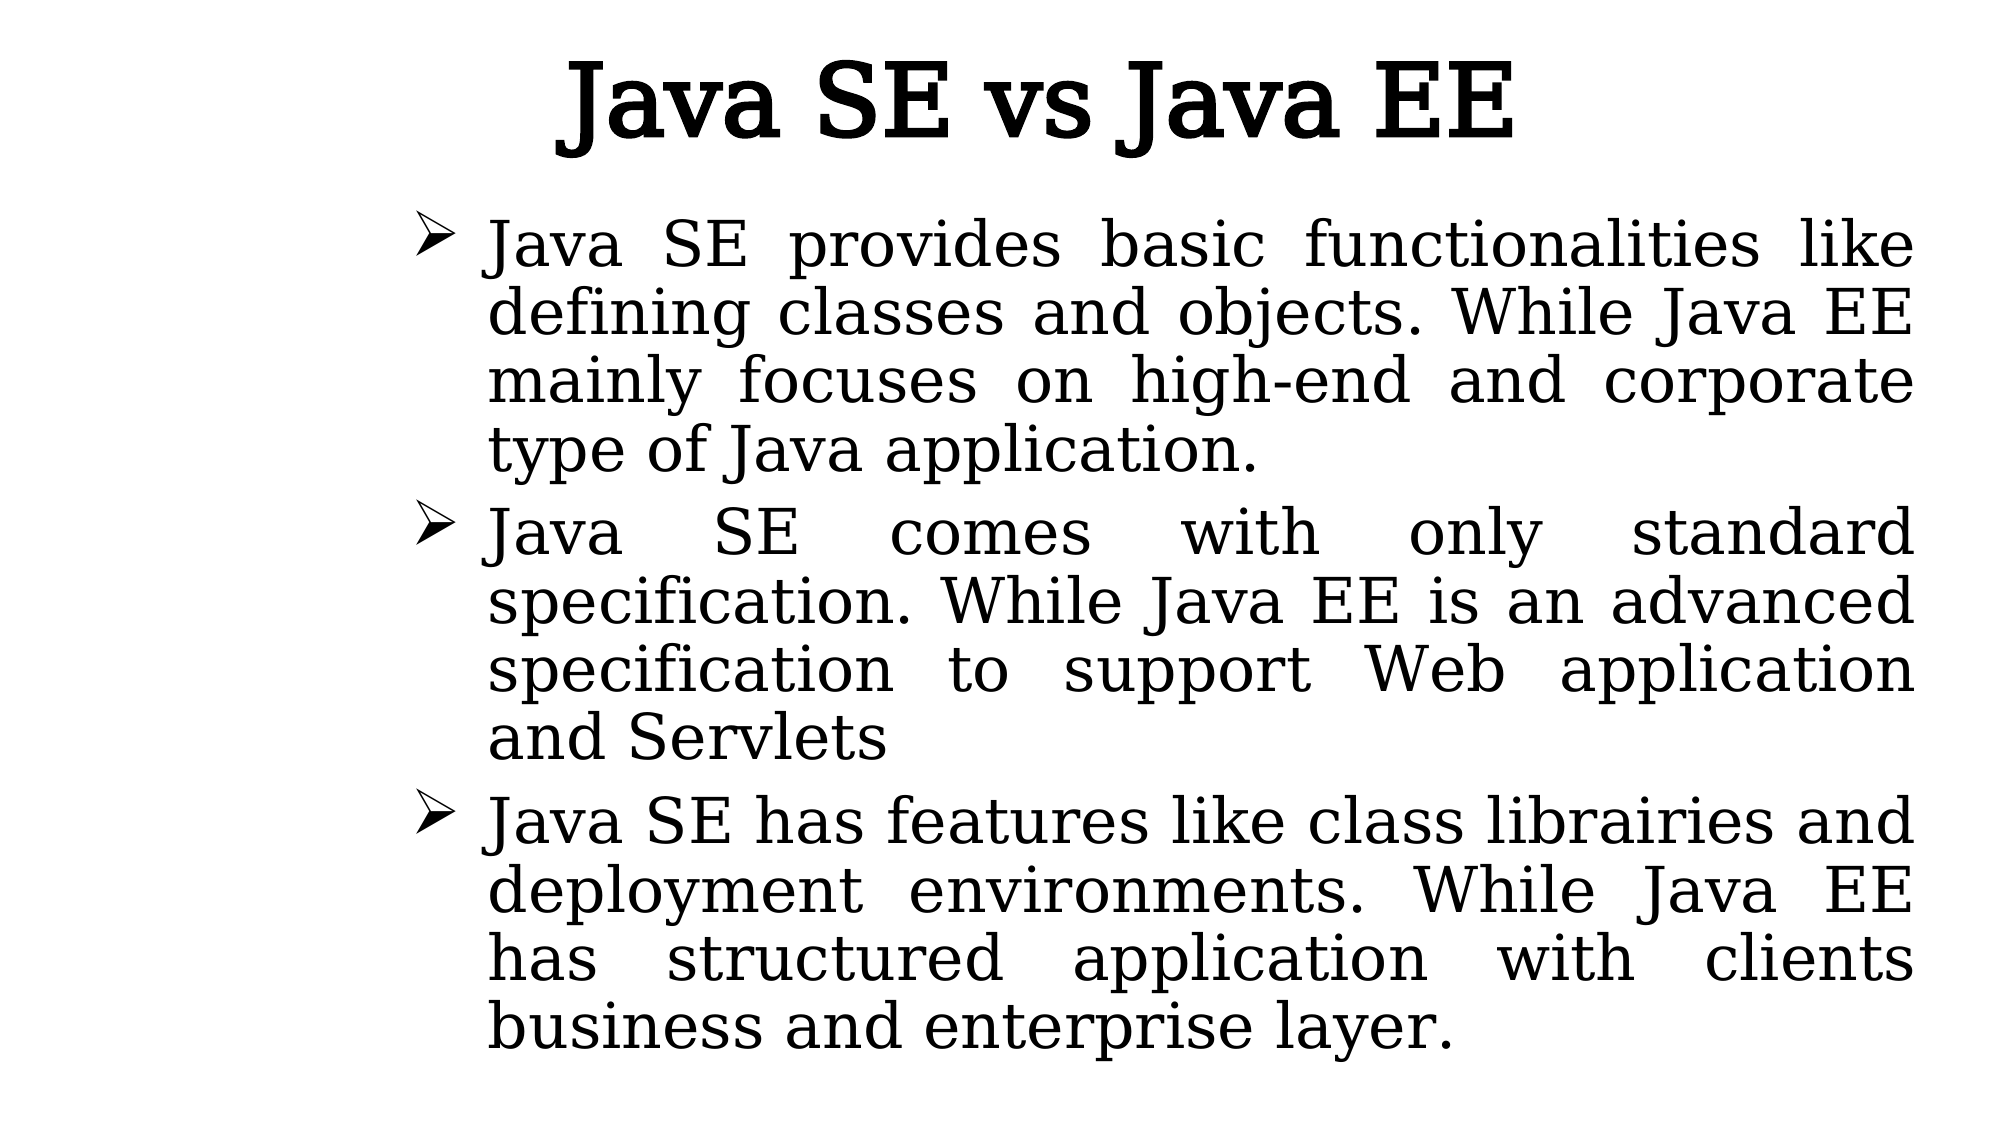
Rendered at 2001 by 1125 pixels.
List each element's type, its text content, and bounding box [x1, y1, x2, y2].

title Java SE vs Java EE [371, 19, 1714, 165]
subtitle Java SE provides basic functionalities like defining classes and objects. While Java EE mainly focuses on high-end and corporate type of Java application. Java SE comes with only standard specification. While Java EE is an advanced specification to support Web application and Servlets Java SE has features like class librairies and deployment environments. While Java EE has structured application with clients business and enterprise layer. [395, 204, 1933, 1086]
